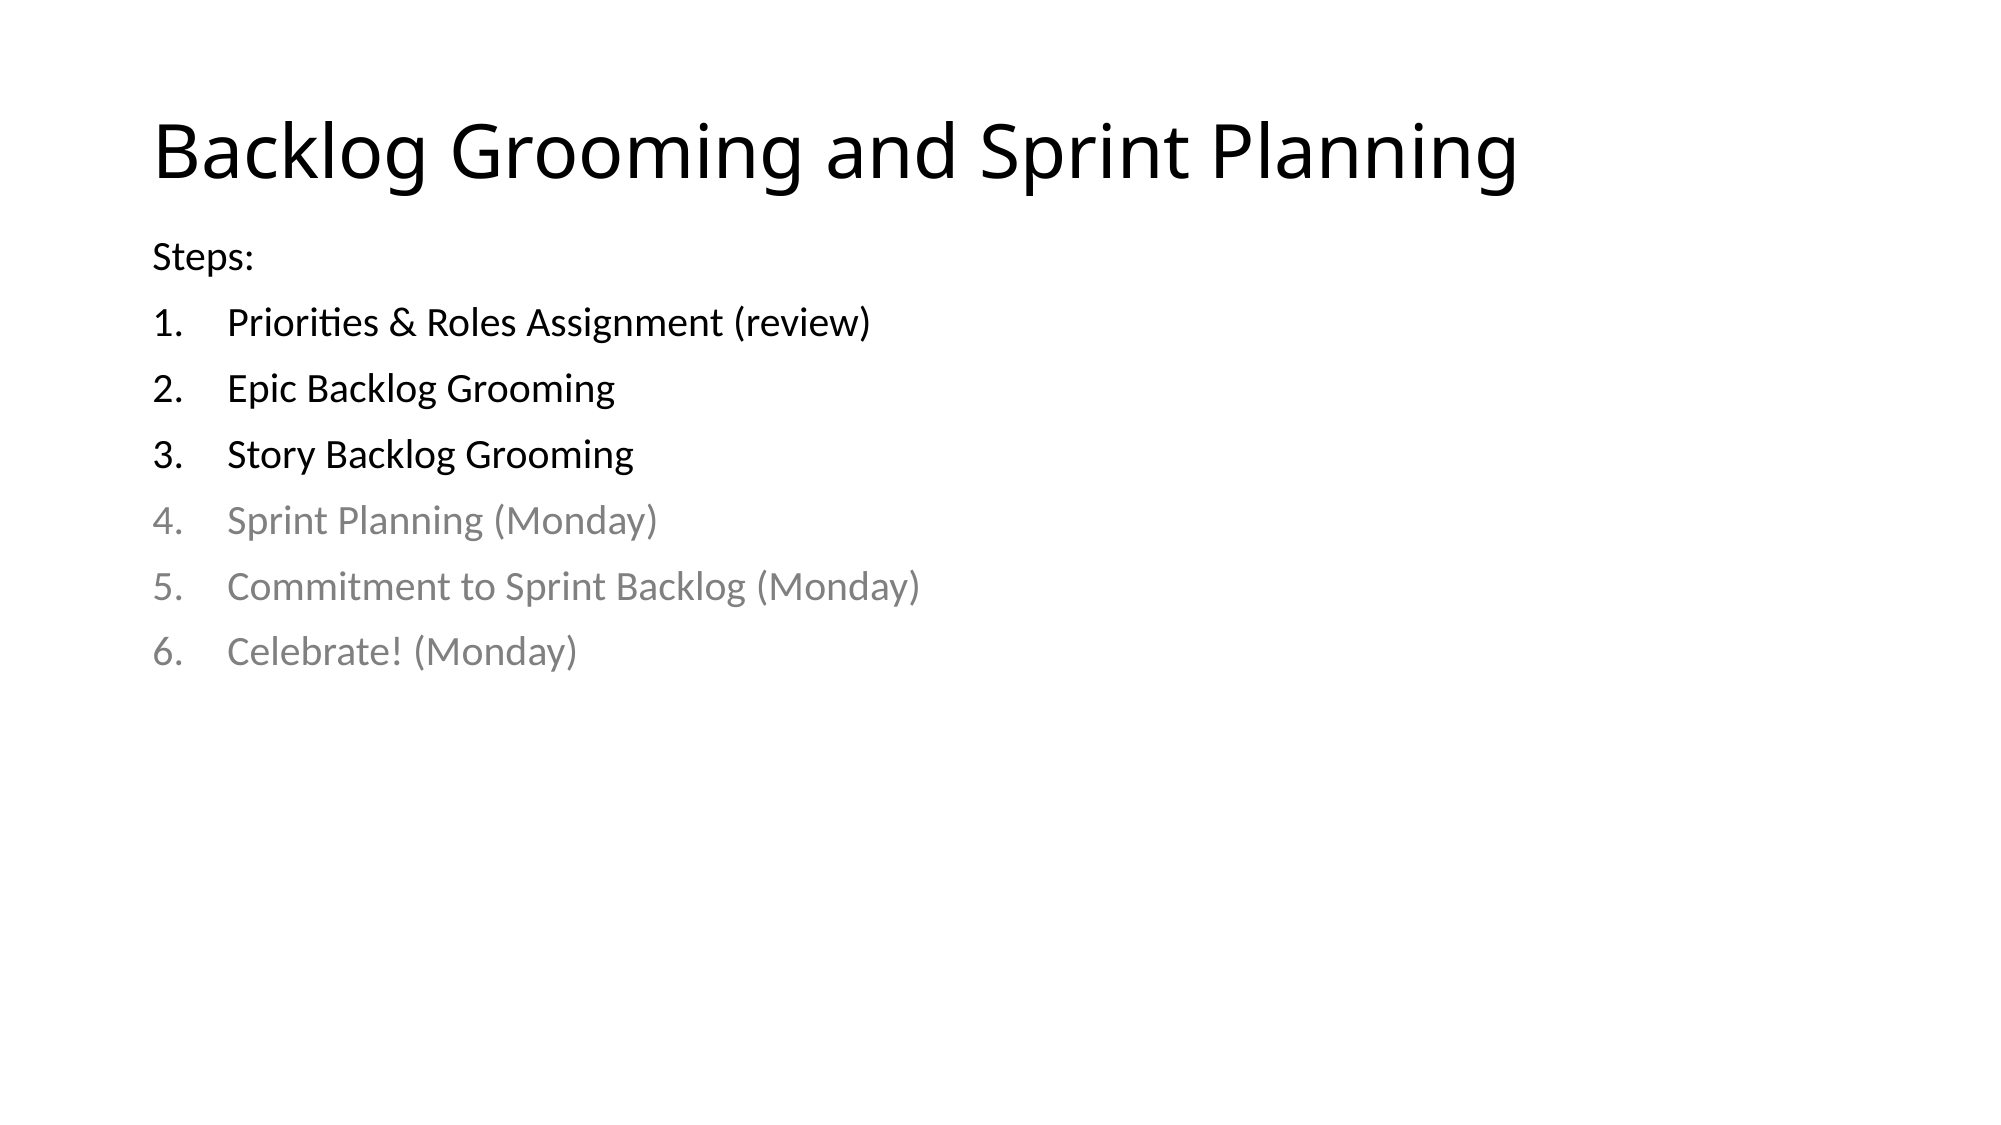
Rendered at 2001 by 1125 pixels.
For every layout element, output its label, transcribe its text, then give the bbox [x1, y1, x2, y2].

list Steps: Priorities & Roles Assignment (review) Epic Backlog Grooming Story Backlog Grooming Sprint Planning (Monday) Commitment to Sprint Backlog (Monday) Celebrate! (Monday) [137, 226, 1863, 1032]
title Backlog Grooming and Sprint Planning [137, 92, 1863, 215]
